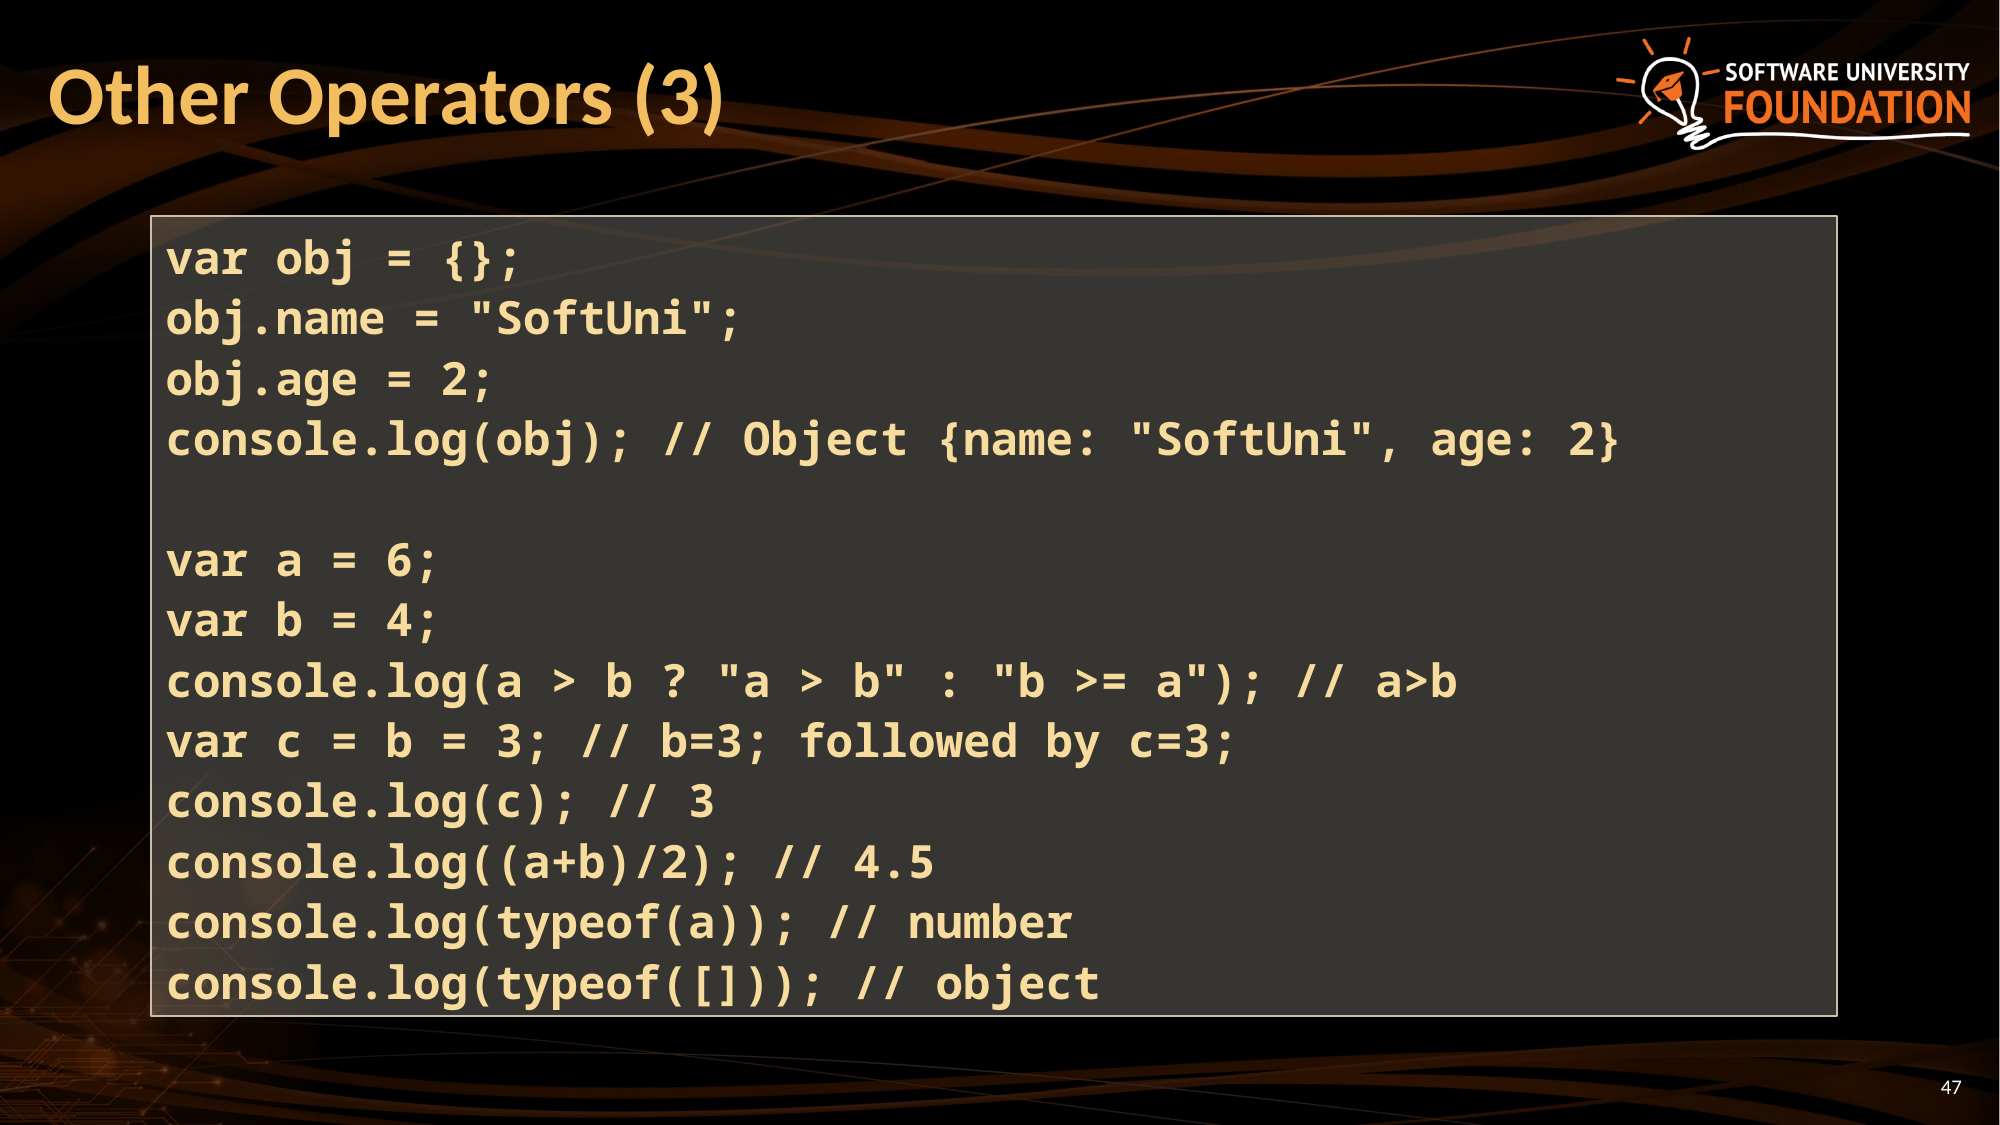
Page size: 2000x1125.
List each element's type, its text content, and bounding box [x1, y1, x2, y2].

picture [0, 0, 2000, 1125]
text_box var obj = {}; obj.name = "SoftUni"; obj.age = 2; console.log(obj); // Object {name: "SoftUni", age: 2} var a = 6; var b = 4; console.log(a > b ? "a > b" : "b >= a"); // a>b var c = b = 3; // b=3; followed by c=3; console.log(c); // 3 console.log((a+b)/2); // 4.5 console.log(typeof(a)); // number console.log(typeof([])); // object [150, 215, 1838, 1016]
title Other Operators (3) [30, 6, 1602, 189]
slide_number 47 [1897, 1070, 1968, 1103]
